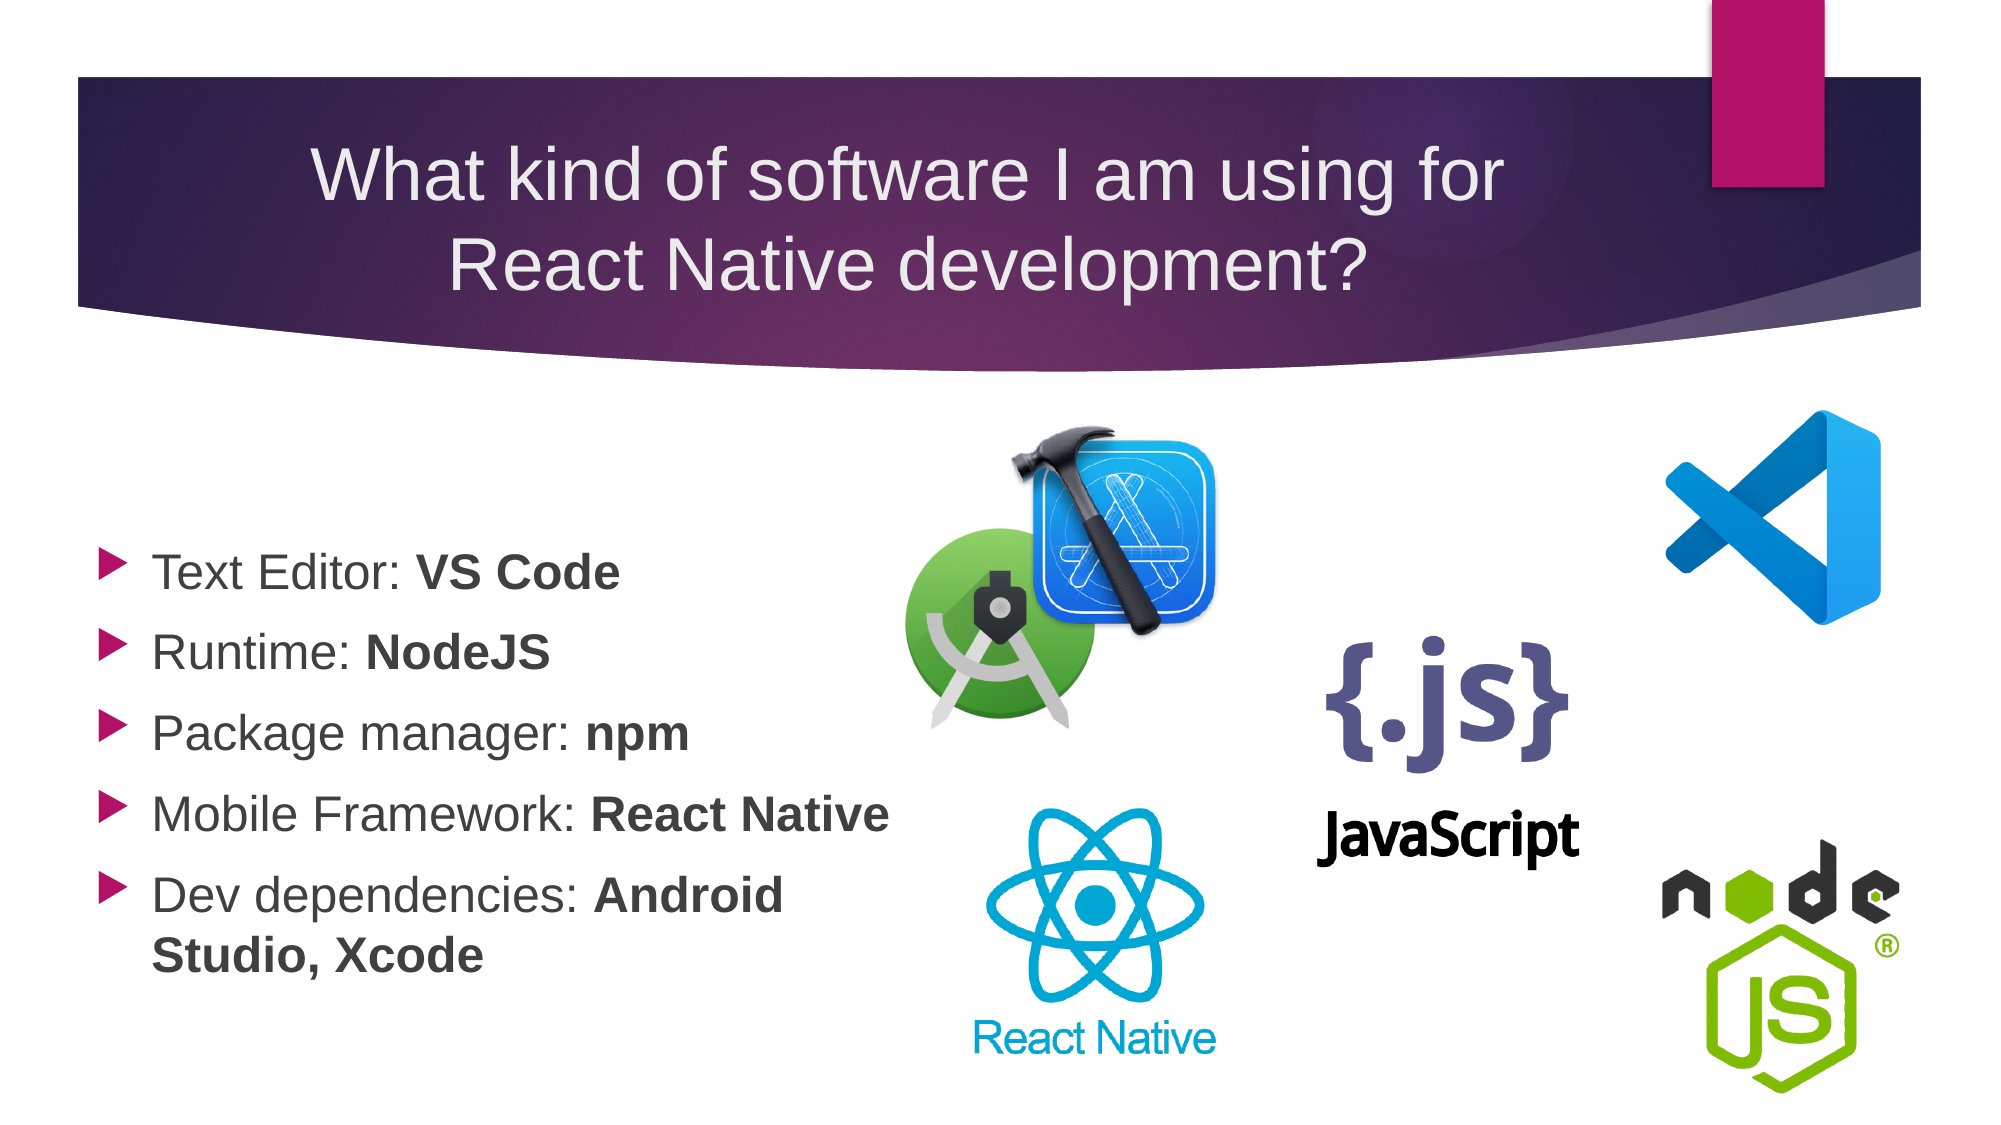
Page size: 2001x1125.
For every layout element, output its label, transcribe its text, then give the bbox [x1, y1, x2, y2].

picture [892, 800, 1298, 1068]
picture [904, 421, 1227, 729]
list Text Editor: VS Code Runtime: NodeJS Package manager: npm Mobile Framework: React Native Dev dependencies: Android Studio, Xcode [80, 531, 909, 1125]
picture [1622, 807, 1939, 1124]
title What kind of software I am using for React Native development? [190, 120, 1628, 310]
picture [1626, 370, 1921, 665]
picture [1301, 592, 1596, 900]
